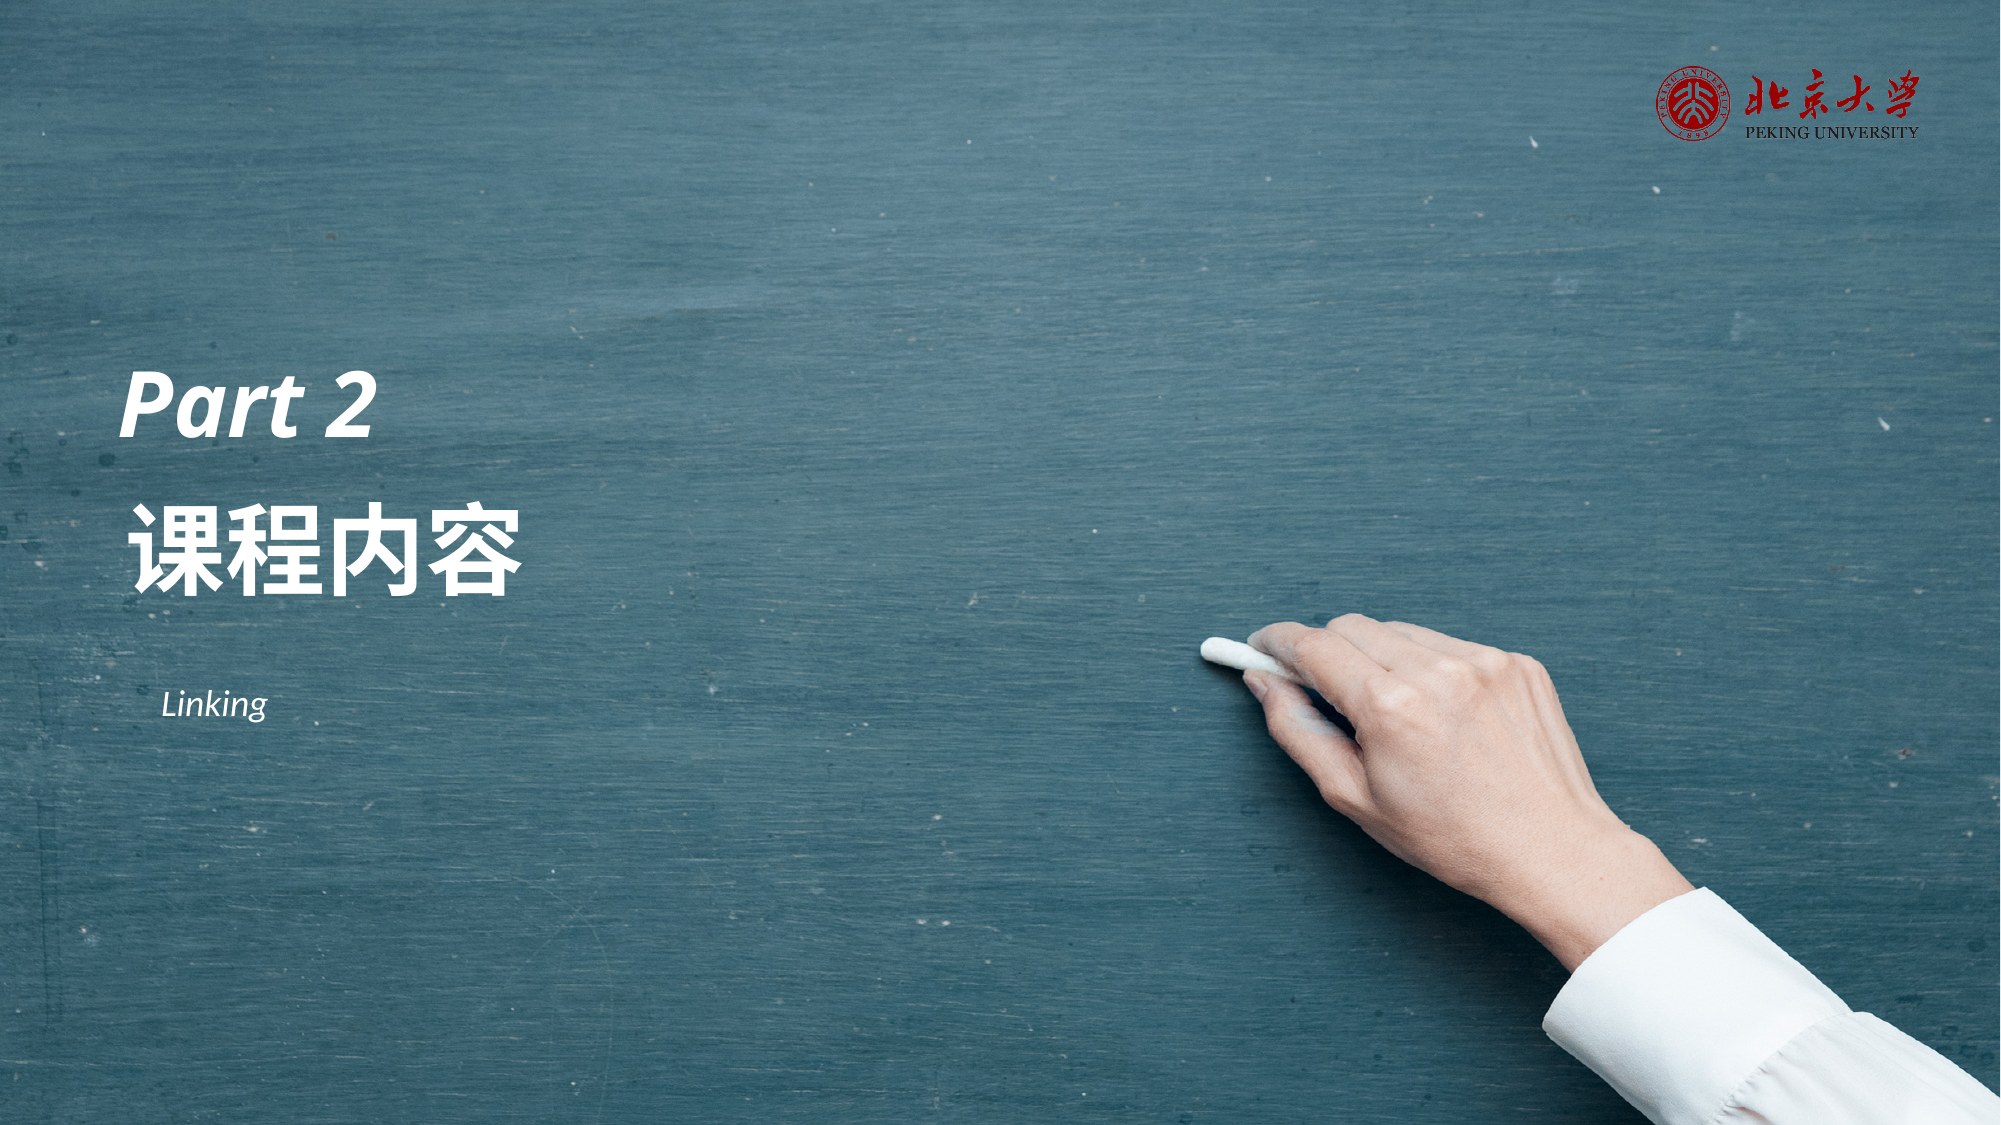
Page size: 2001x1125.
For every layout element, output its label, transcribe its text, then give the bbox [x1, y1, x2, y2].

picture [0, 0, 2001, 1125]
text_box 课程内容 [110, 480, 659, 615]
text_box Part 2 [117, 346, 379, 457]
text_box Linking [146, 671, 733, 776]
